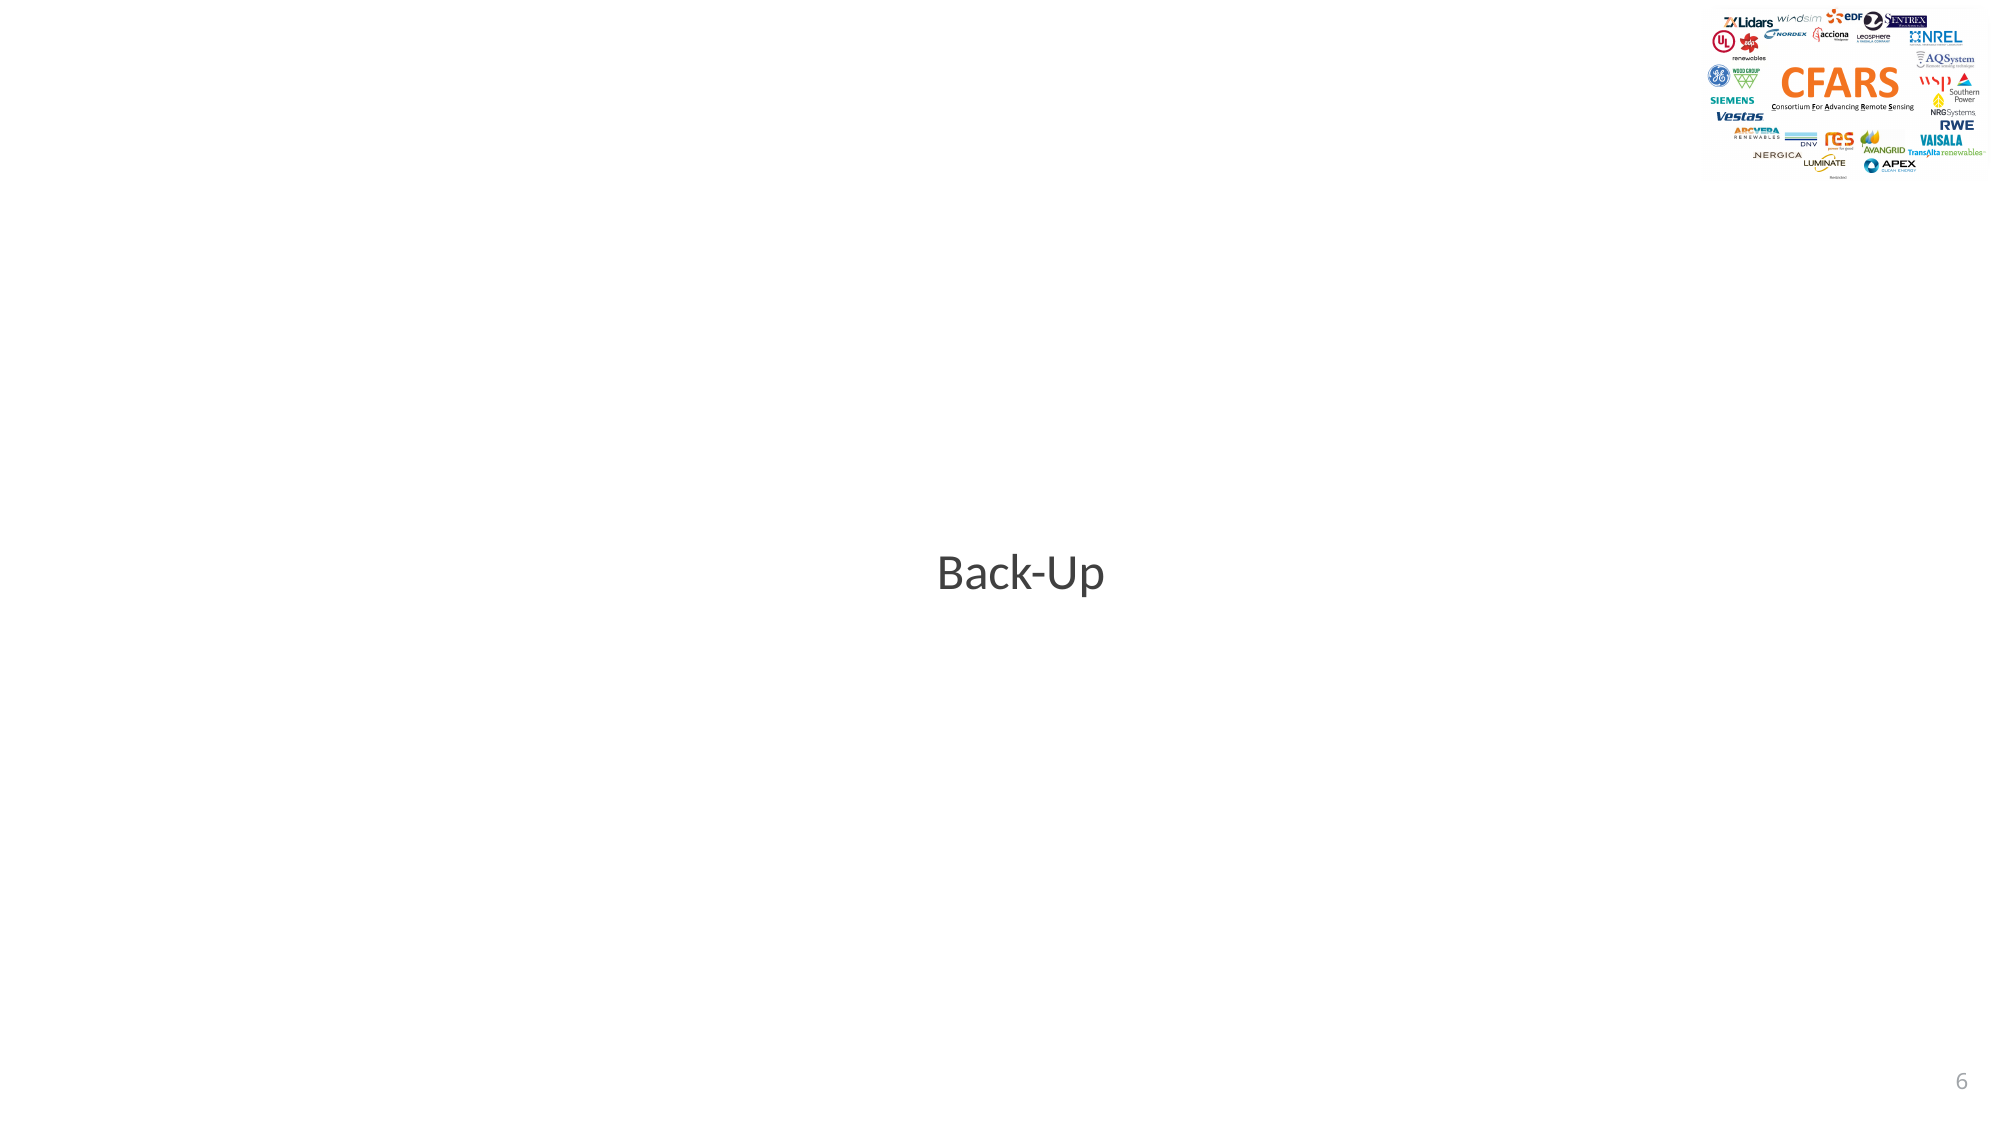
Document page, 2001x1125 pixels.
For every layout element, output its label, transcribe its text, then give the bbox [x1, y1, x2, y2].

slide_number 6 [1899, 1052, 1984, 1113]
picture [1701, 9, 1988, 181]
list Back-Up [485, 538, 1557, 609]
